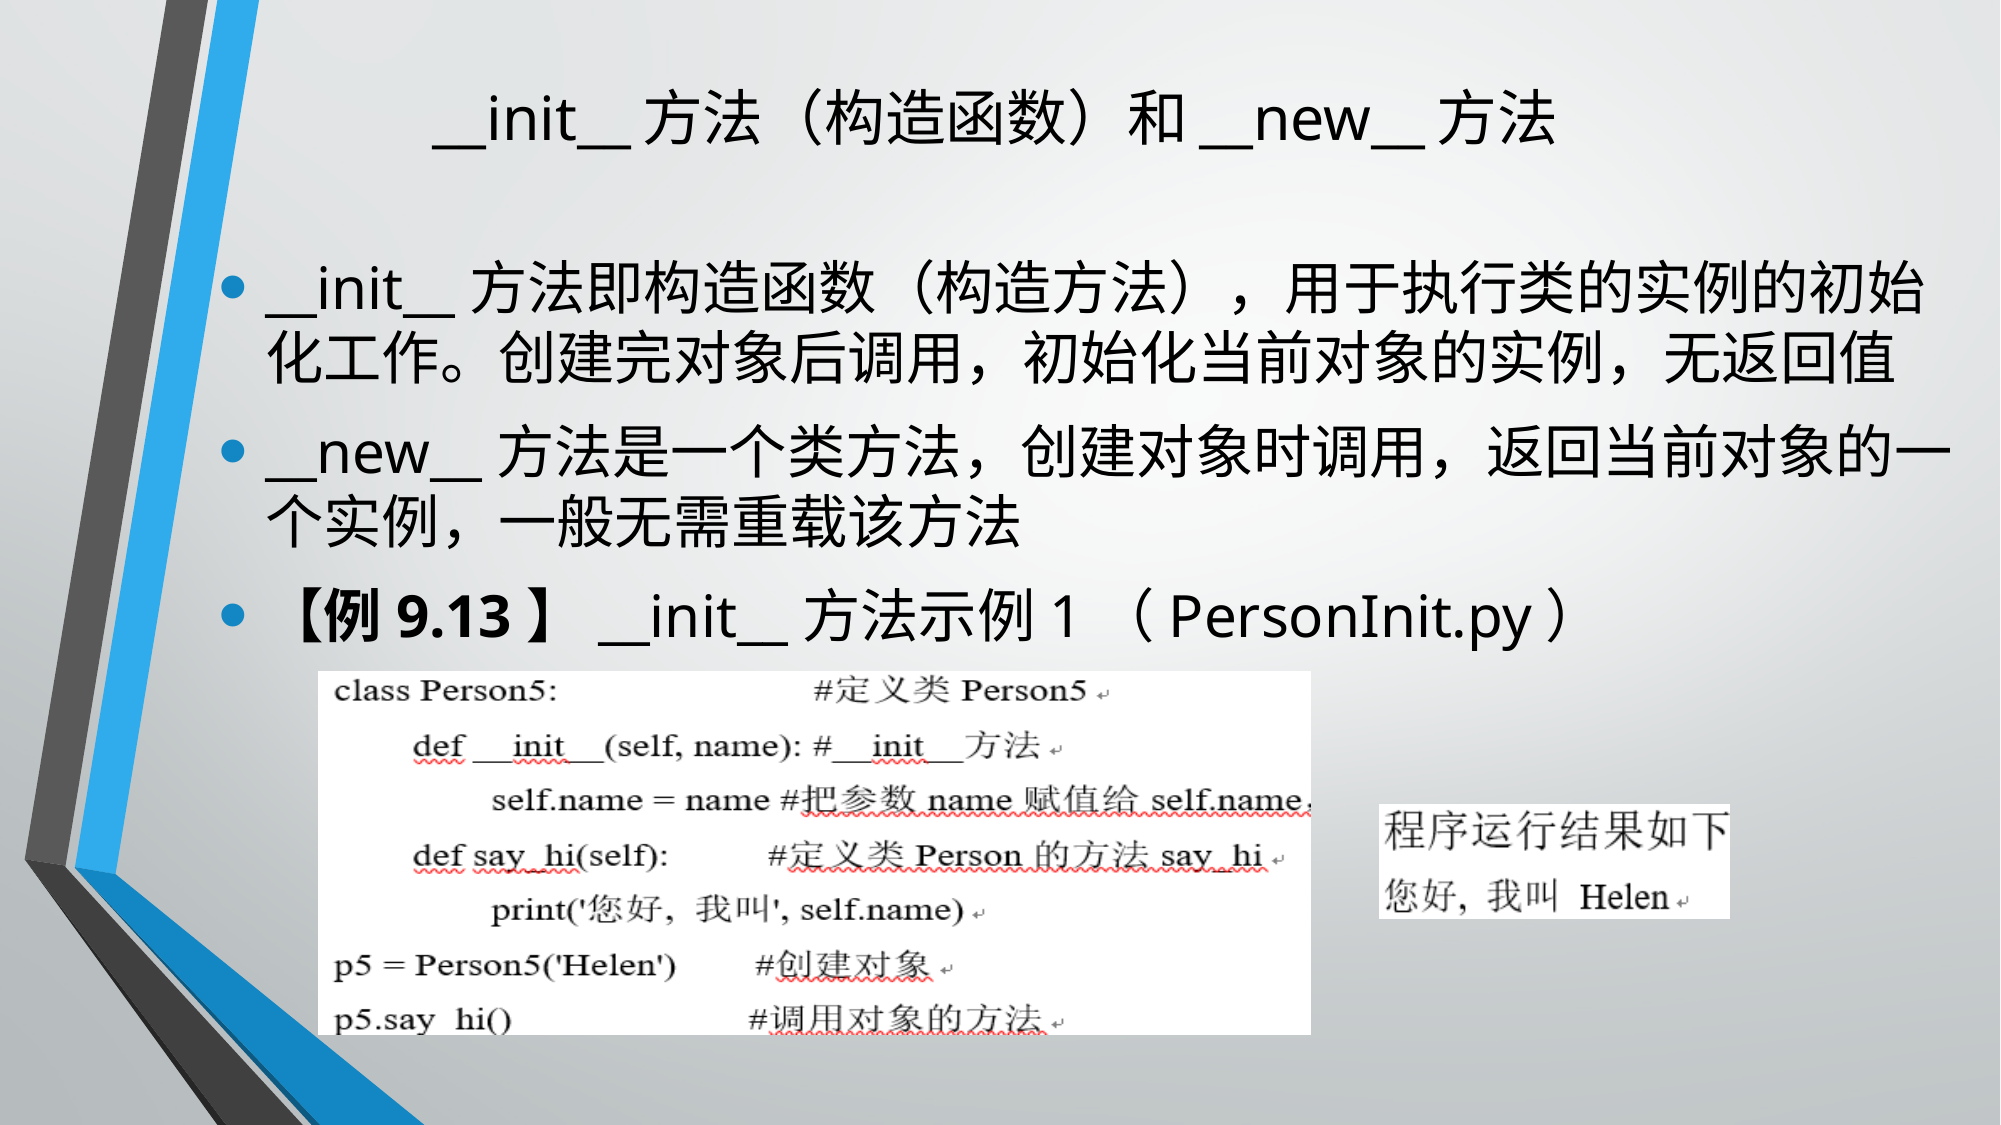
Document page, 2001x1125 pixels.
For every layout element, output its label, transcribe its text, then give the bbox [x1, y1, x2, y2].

title __init__方法（构造函数）和__new__方法 [357, 54, 1633, 178]
picture [1379, 804, 1731, 919]
list __init__方法即构造函数（构造方法），用于执行类的实例的初始化工作。创建完对象后调用，初始化当前对象的实例，无返回值 __new__方法是一个类方法，创建对象时调用，返回当前对象的一个实例，一般无需重载该方法 【例9.13】__init__方法示例1（PersonInit.py） [203, 243, 1972, 919]
picture [317, 670, 1311, 1035]
